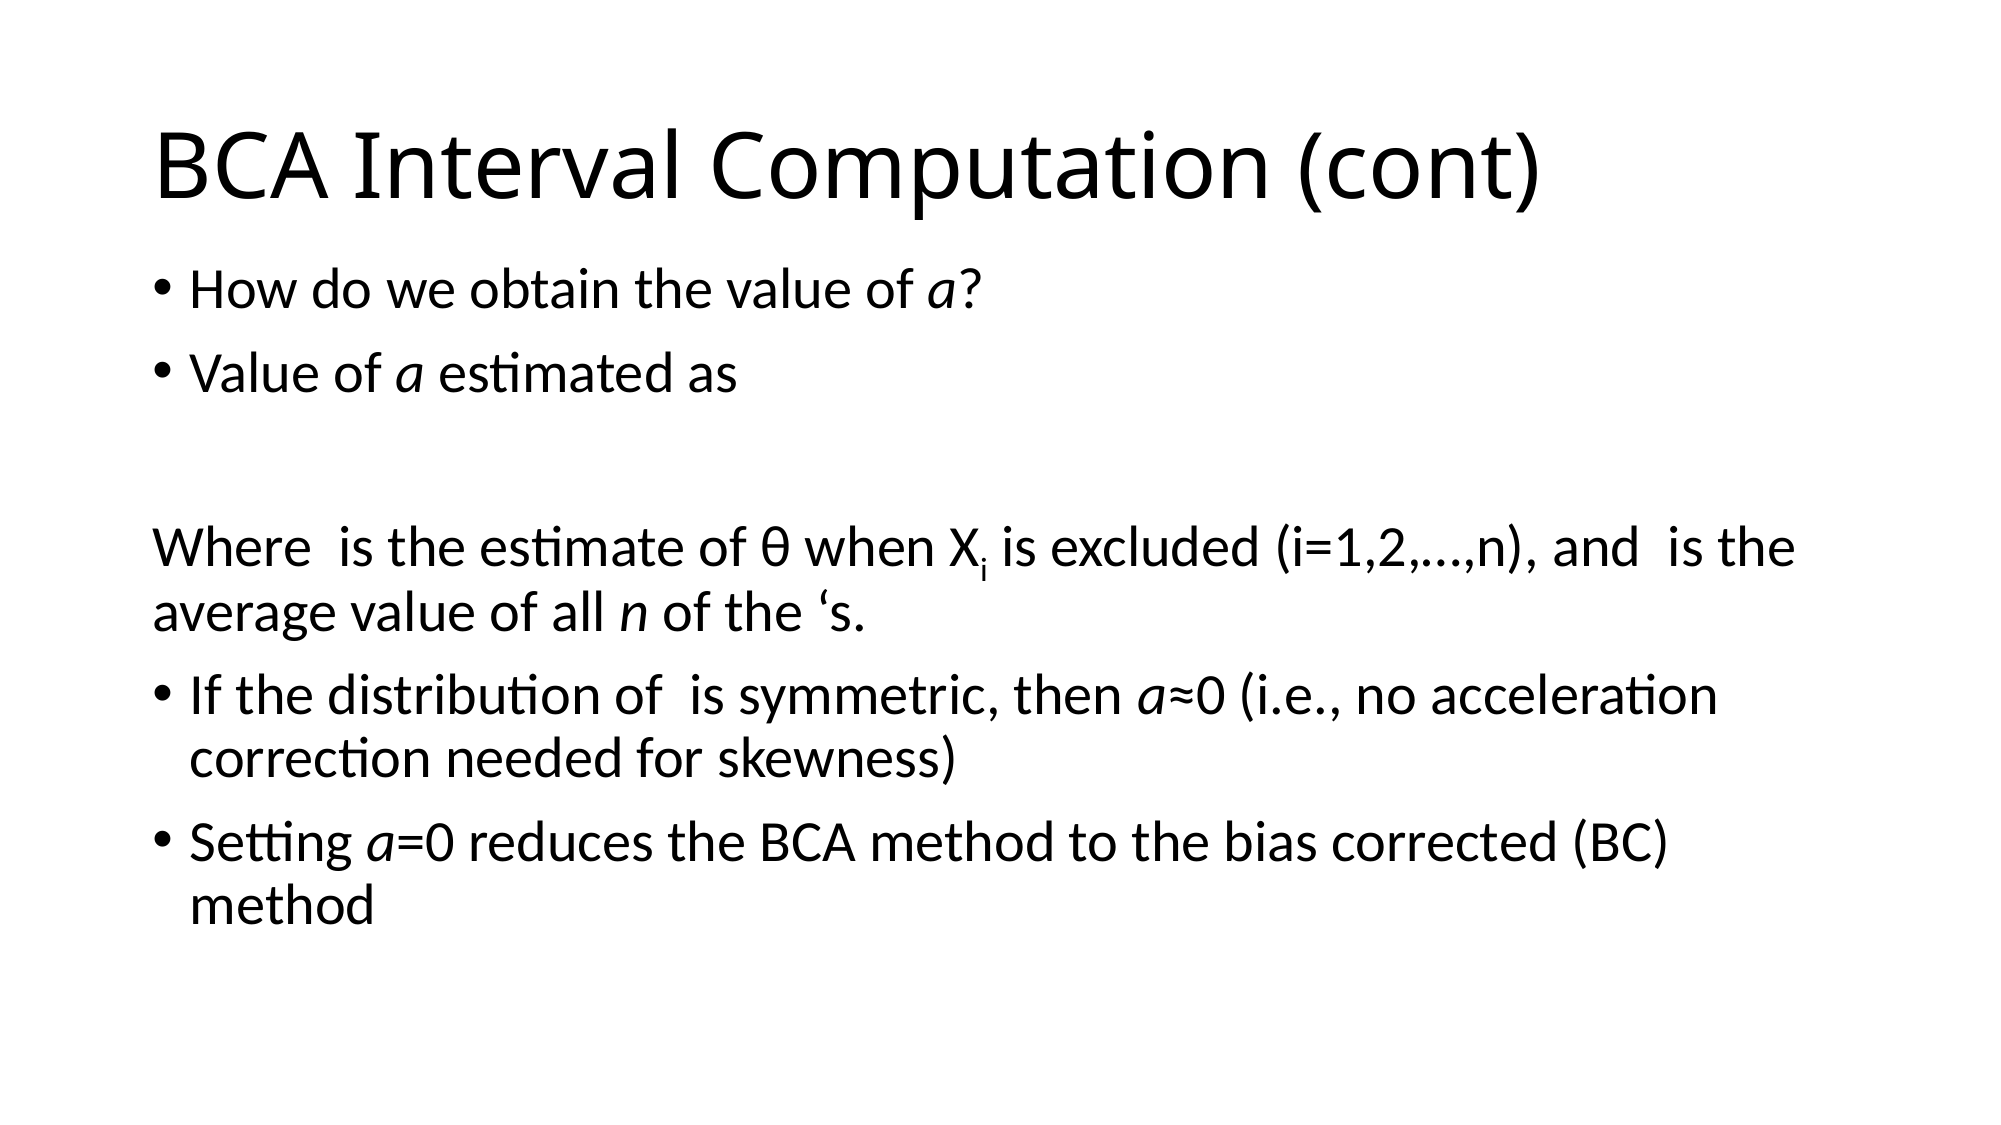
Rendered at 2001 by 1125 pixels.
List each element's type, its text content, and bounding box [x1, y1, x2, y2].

title BCA Interval Computation (cont) [137, 59, 1863, 278]
